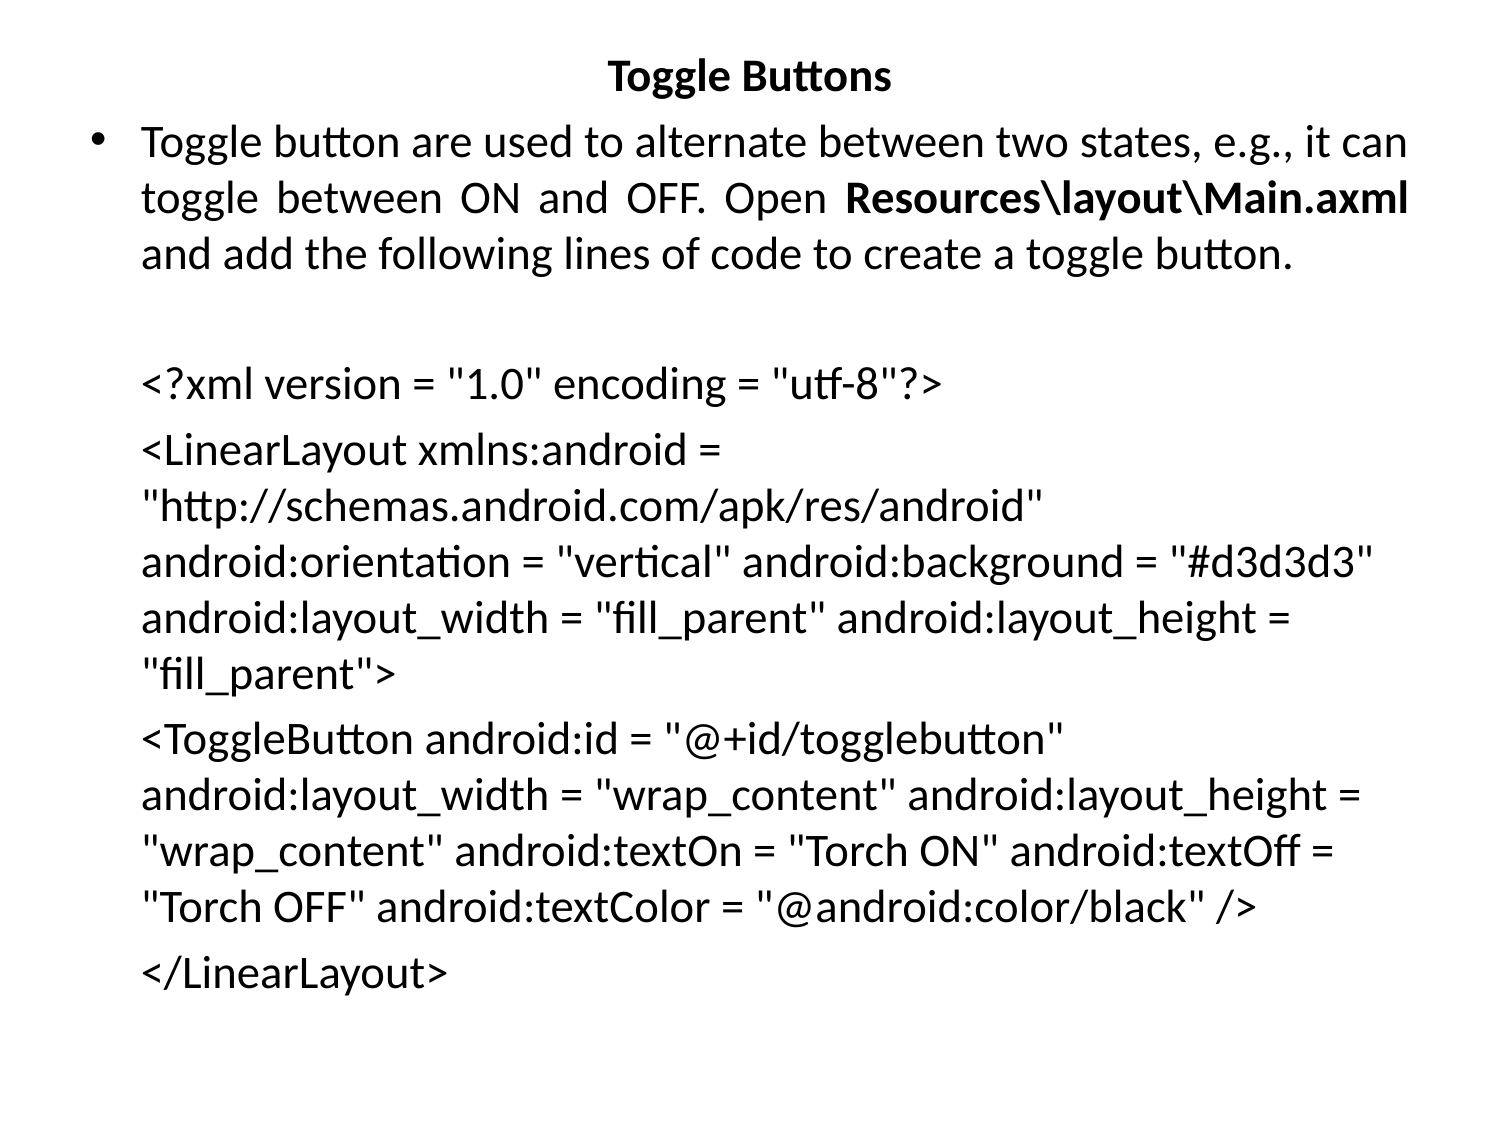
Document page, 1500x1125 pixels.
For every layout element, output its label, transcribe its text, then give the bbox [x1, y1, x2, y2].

list Toggle Buttons Toggle button are used to alternate between two states, e.g., it can toggle between ON and OFF. Open Resources\layout\Main.axml and add the following lines of code to create a toggle button. <?xml version = "1.0" encoding = "utf-8"?> <LinearLayout xmlns:android = "http://schemas.android.com/apk/res/android" android:orientation = "vertical" android:background = "#d3d3d3" android:layout_width = "fill_parent" android:layout_height = "fill_parent"> <ToggleButton android:id = "@+id/togglebutton" android:layout_width = "wrap_content" android:layout_height = "wrap_content" android:textOn = "Torch ON" android:textOff = "Torch OFF" android:textColor = "@android:color/black" /> </LinearLayout> [75, 37, 1425, 1063]
